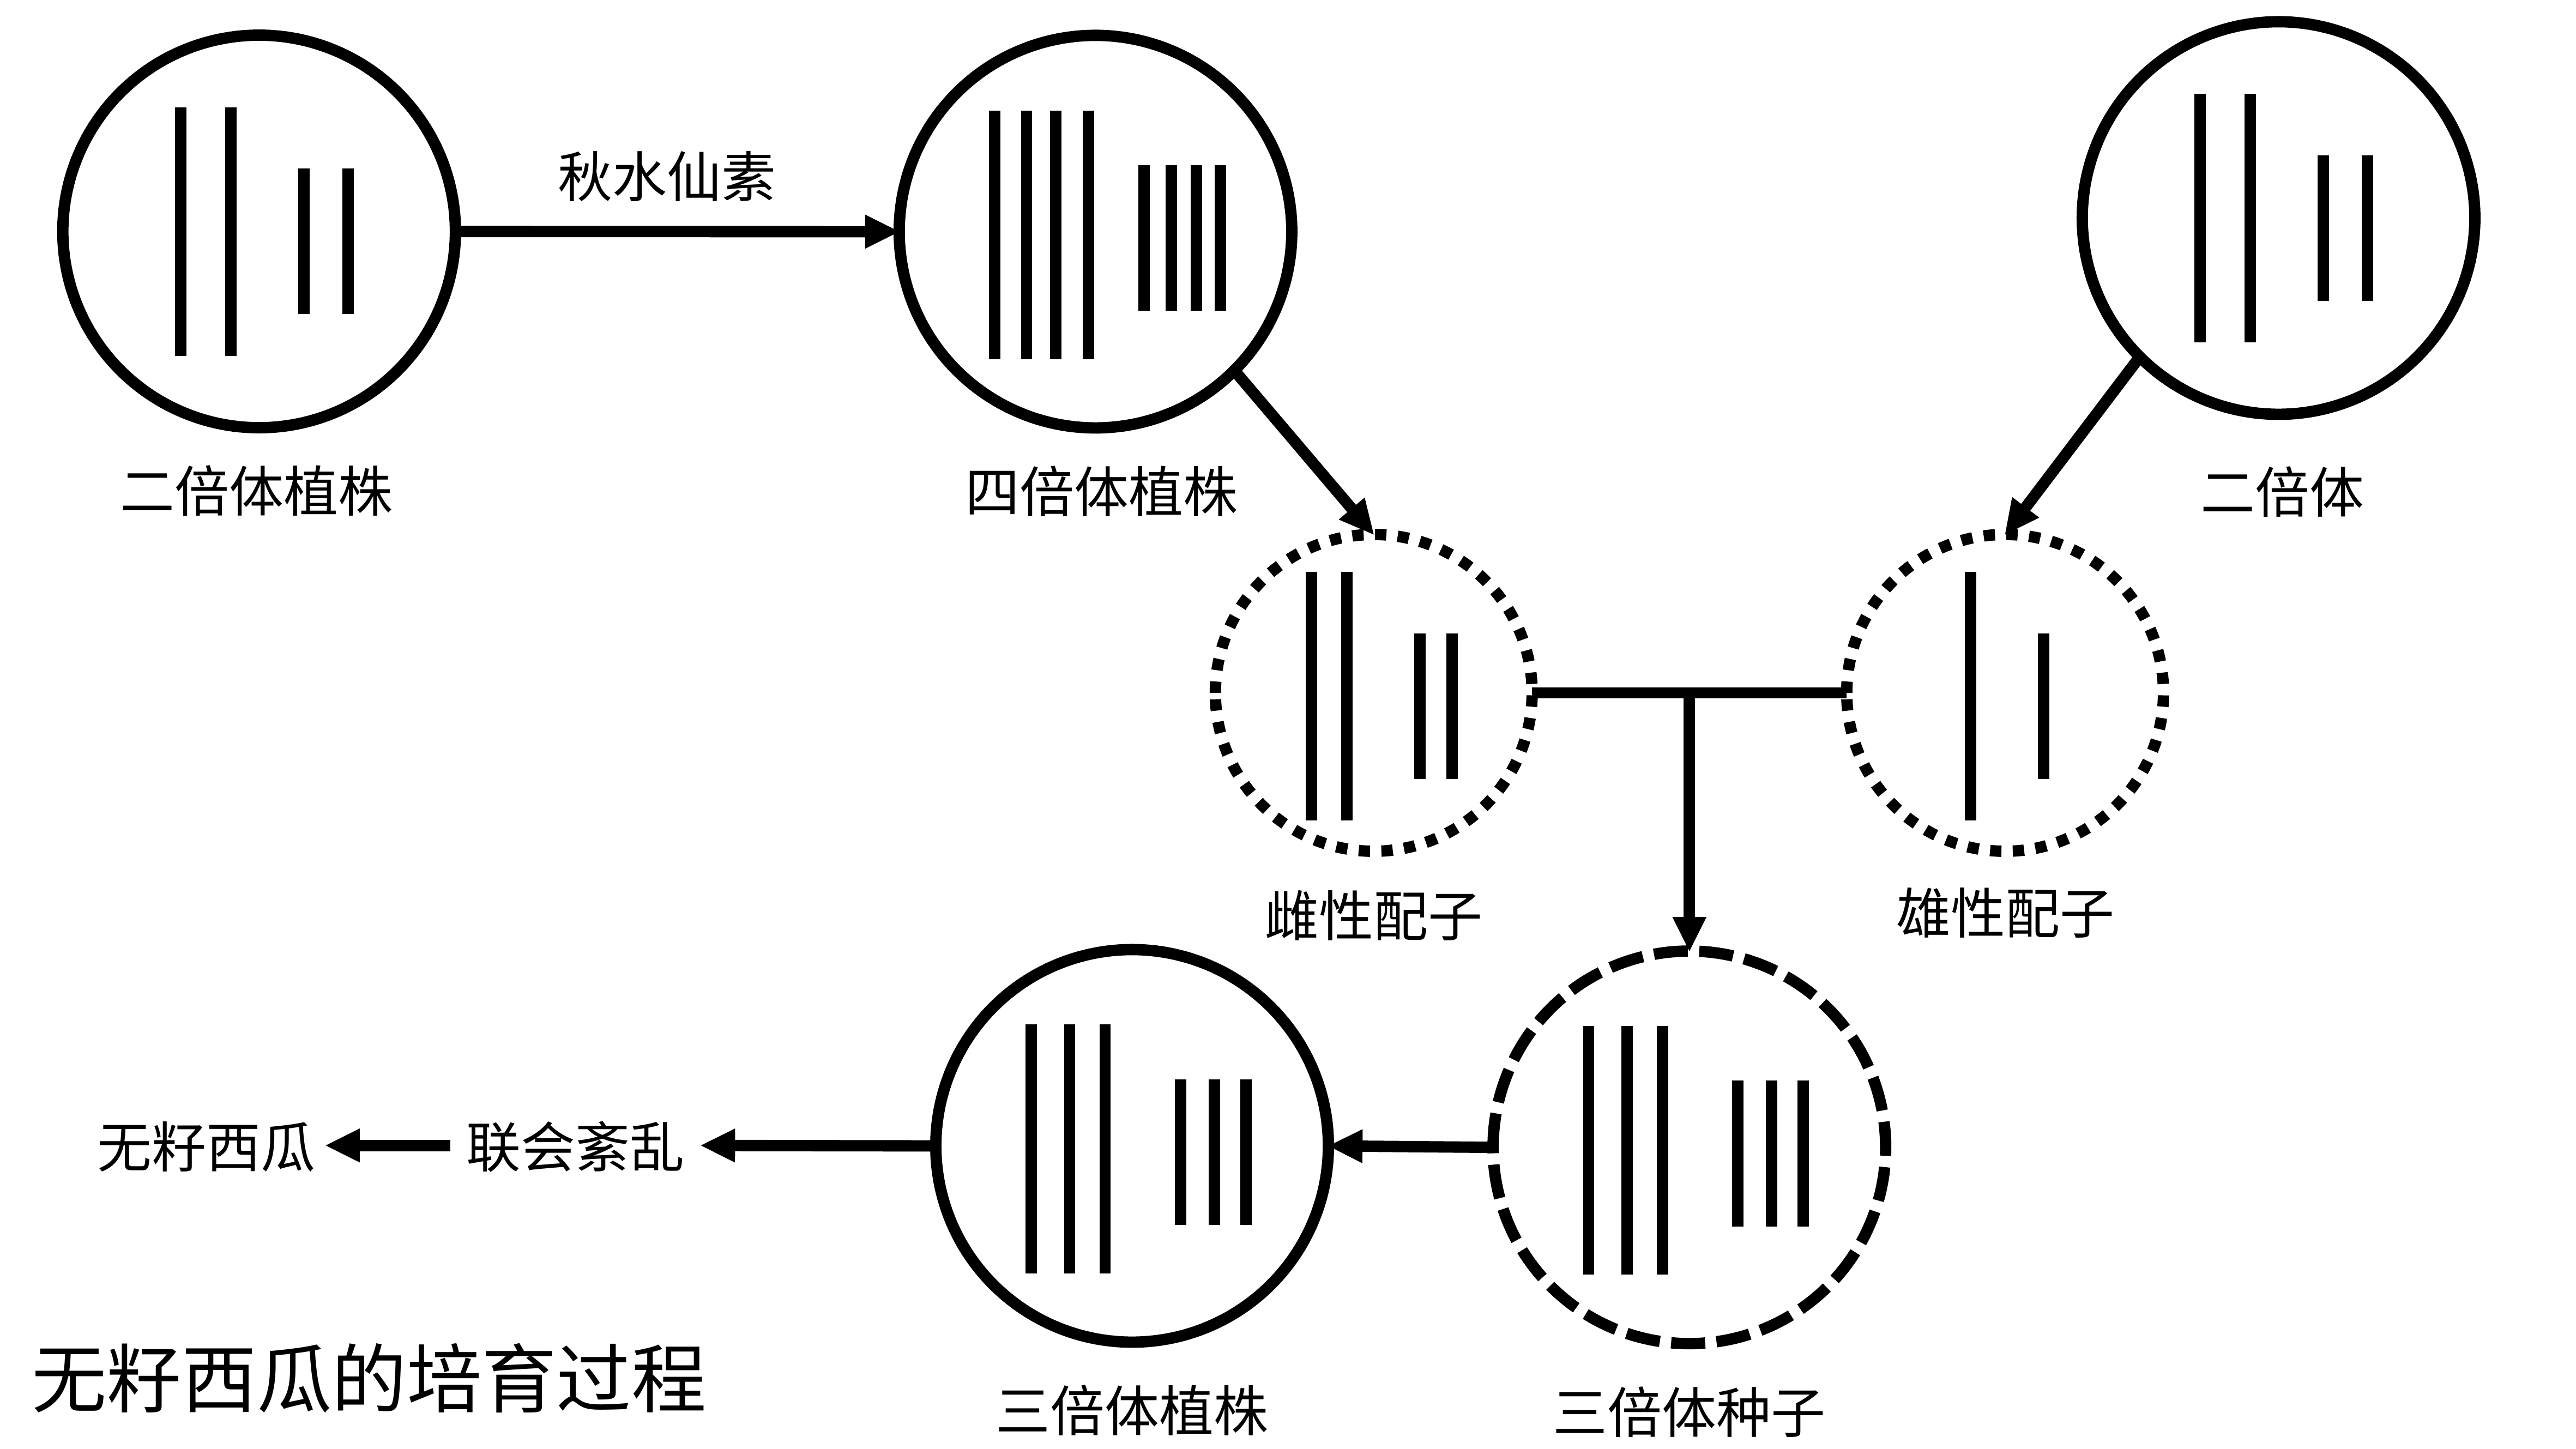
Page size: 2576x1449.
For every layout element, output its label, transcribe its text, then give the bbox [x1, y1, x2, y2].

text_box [1493, 951, 1886, 1344]
text_box 二倍体植株 [91, 453, 423, 527]
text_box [63, 35, 456, 428]
text_box 二倍体 [2140, 454, 2448, 528]
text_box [2082, 21, 2475, 414]
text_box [899, 35, 1292, 428]
text_box 雄性配子 [1839, 875, 2171, 949]
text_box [1328, 1145, 1493, 1148]
text_box 三倍体植株 [966, 1373, 1298, 1446]
text_box 雌性配子 [1208, 878, 1540, 952]
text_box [2005, 357, 2140, 535]
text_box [1847, 534, 2164, 852]
text_box 联会紊乱 [450, 1108, 701, 1182]
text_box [1234, 370, 1374, 535]
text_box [1215, 534, 1533, 852]
text_box 三倍体种子 [1523, 1374, 1855, 1448]
text_box 无籽西瓜 [87, 1108, 326, 1182]
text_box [936, 949, 1329, 1342]
text_box 秋水仙素 [547, 138, 787, 212]
text_box 四倍体植株 [936, 453, 1234, 527]
text_box 无籽西瓜的培育过程 [23, 1327, 838, 1426]
